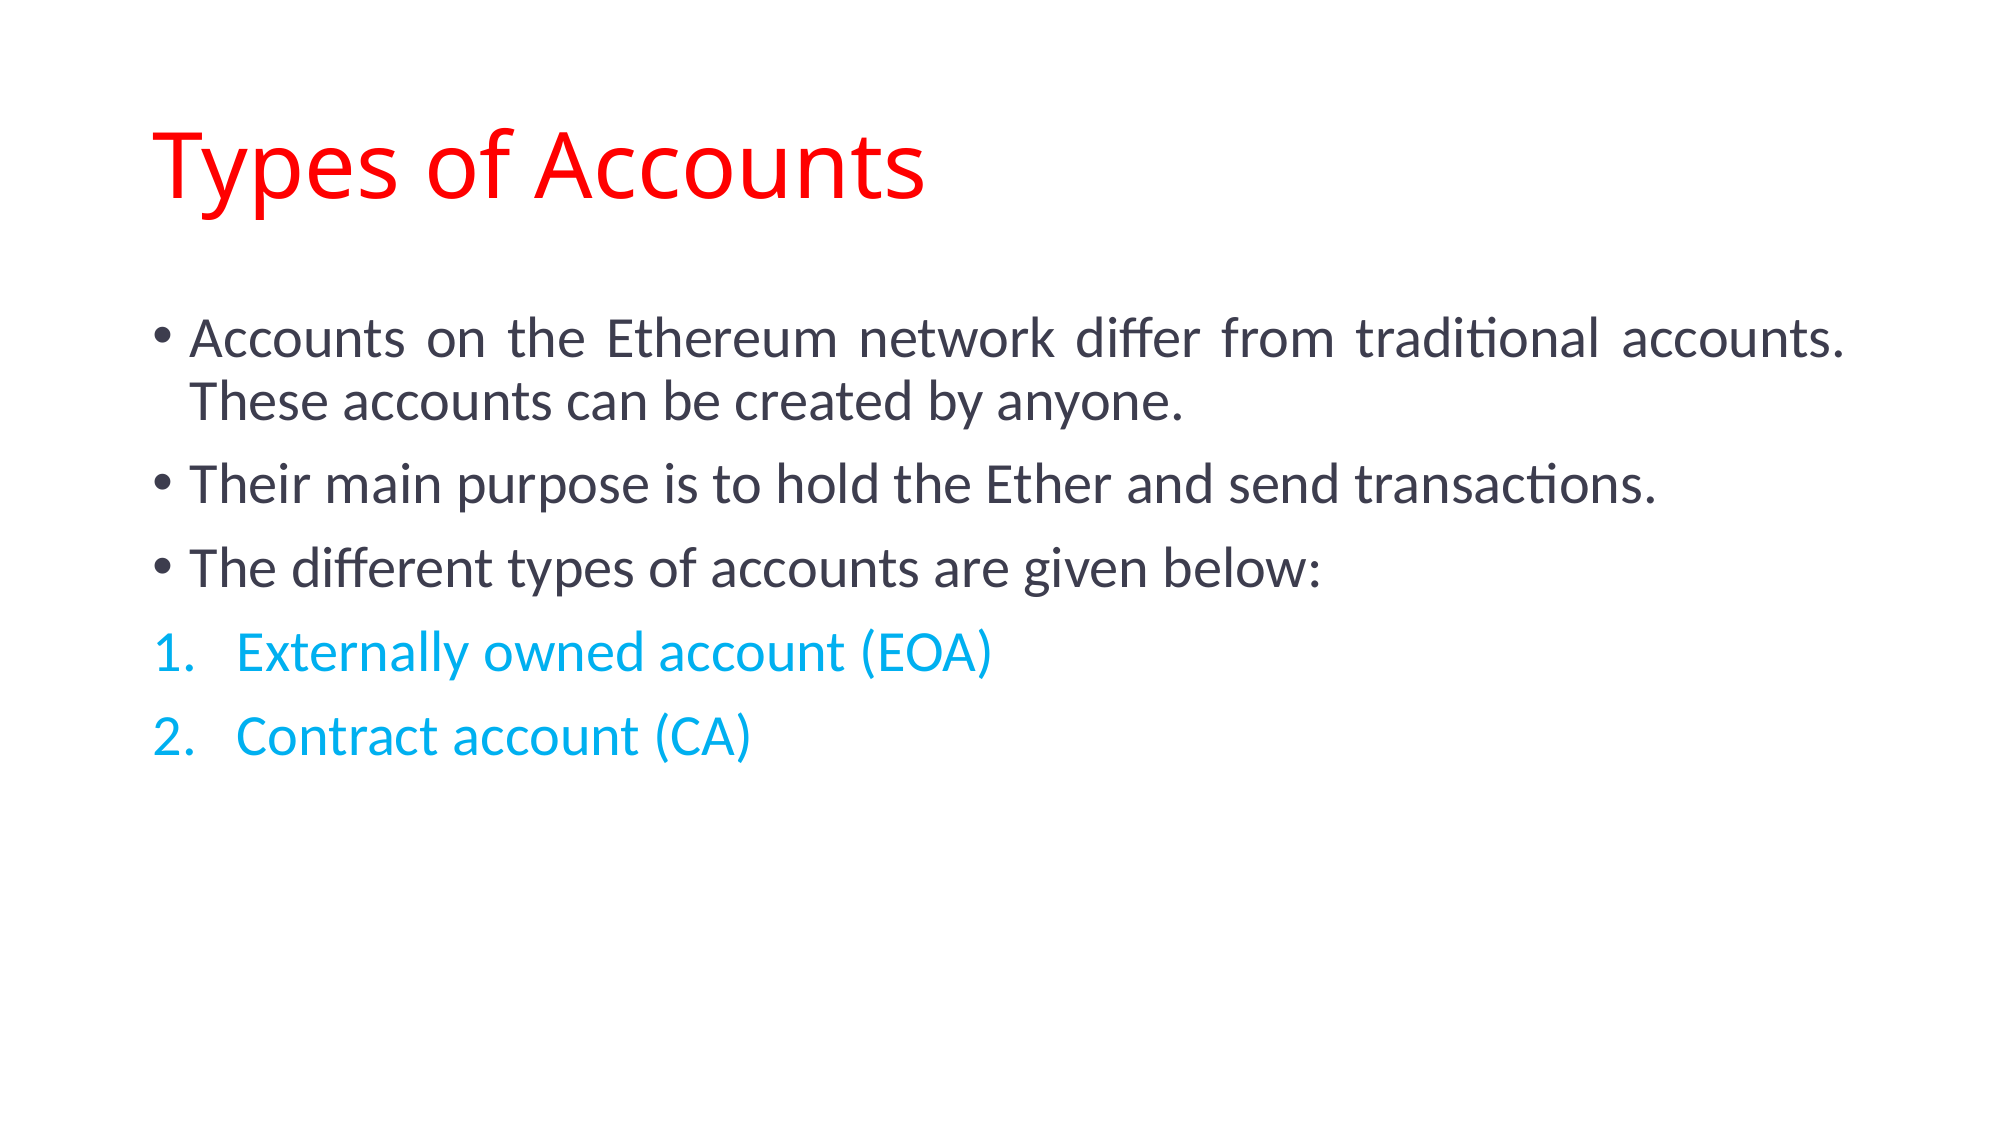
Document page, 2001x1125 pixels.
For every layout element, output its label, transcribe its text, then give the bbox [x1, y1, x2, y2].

title Types of Accounts [137, 59, 1863, 278]
list Accounts on the Ethereum network differ from traditional accounts. These accounts can be created by anyone. Their main purpose is to hold the Ether and send transactions. The different types of accounts are given below: Externally owned account (EOA) Contract account (CA) [137, 299, 1863, 1014]
